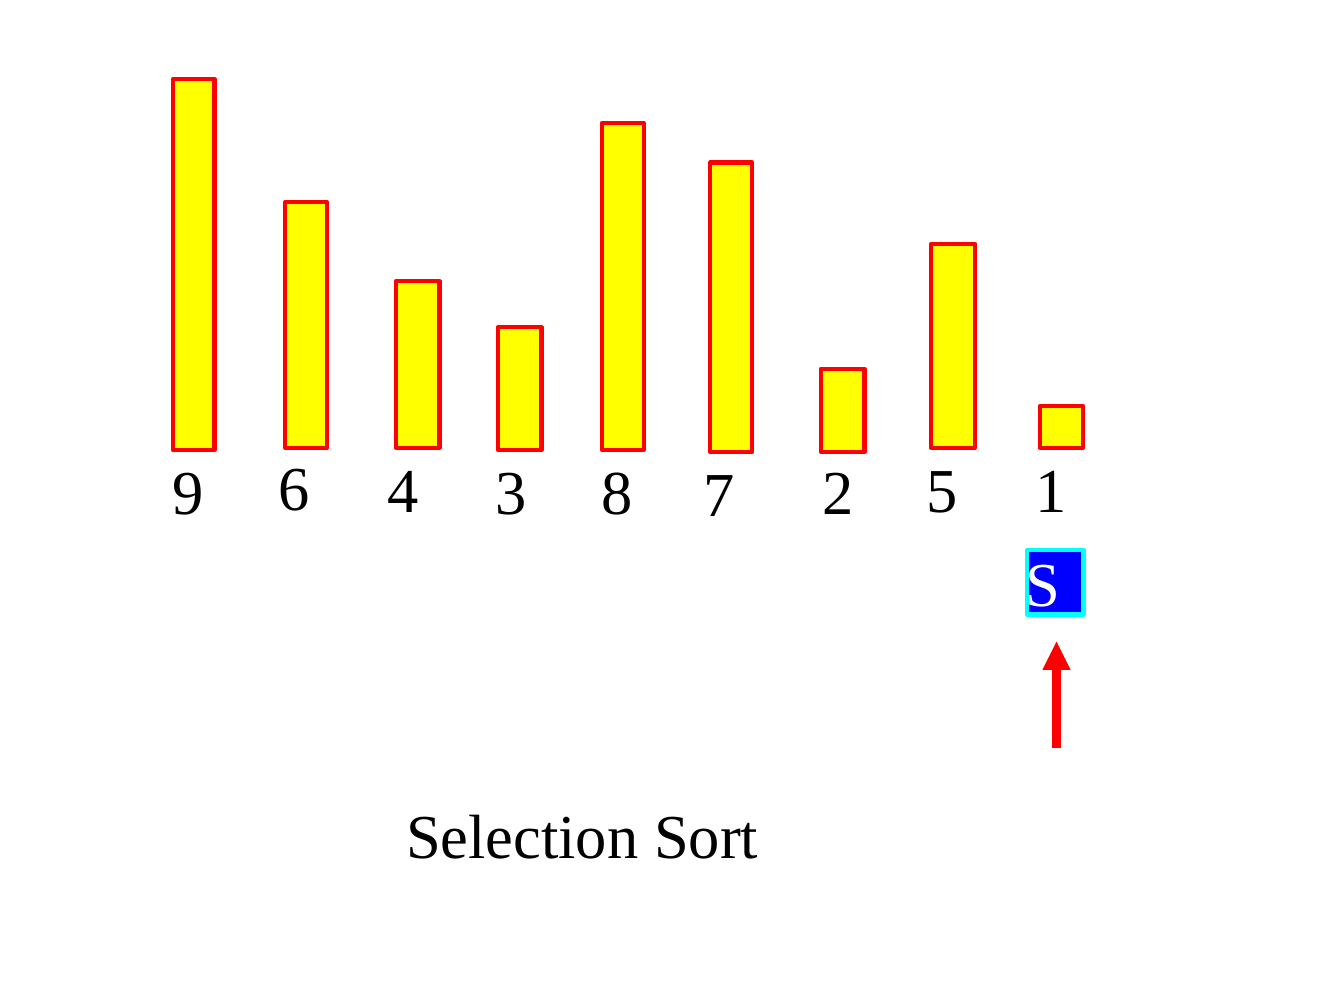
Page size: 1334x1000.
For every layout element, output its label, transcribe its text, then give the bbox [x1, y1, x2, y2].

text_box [383, 280, 440, 528]
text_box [922, 243, 976, 528]
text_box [818, 368, 865, 530]
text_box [1030, 405, 1084, 528]
text_box Selection Sort [403, 792, 762, 875]
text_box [597, 122, 644, 530]
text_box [1020, 540, 1084, 621]
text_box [699, 162, 753, 532]
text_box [491, 326, 542, 530]
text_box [274, 201, 328, 526]
text_box [1050, 641, 1063, 748]
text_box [168, 78, 215, 530]
